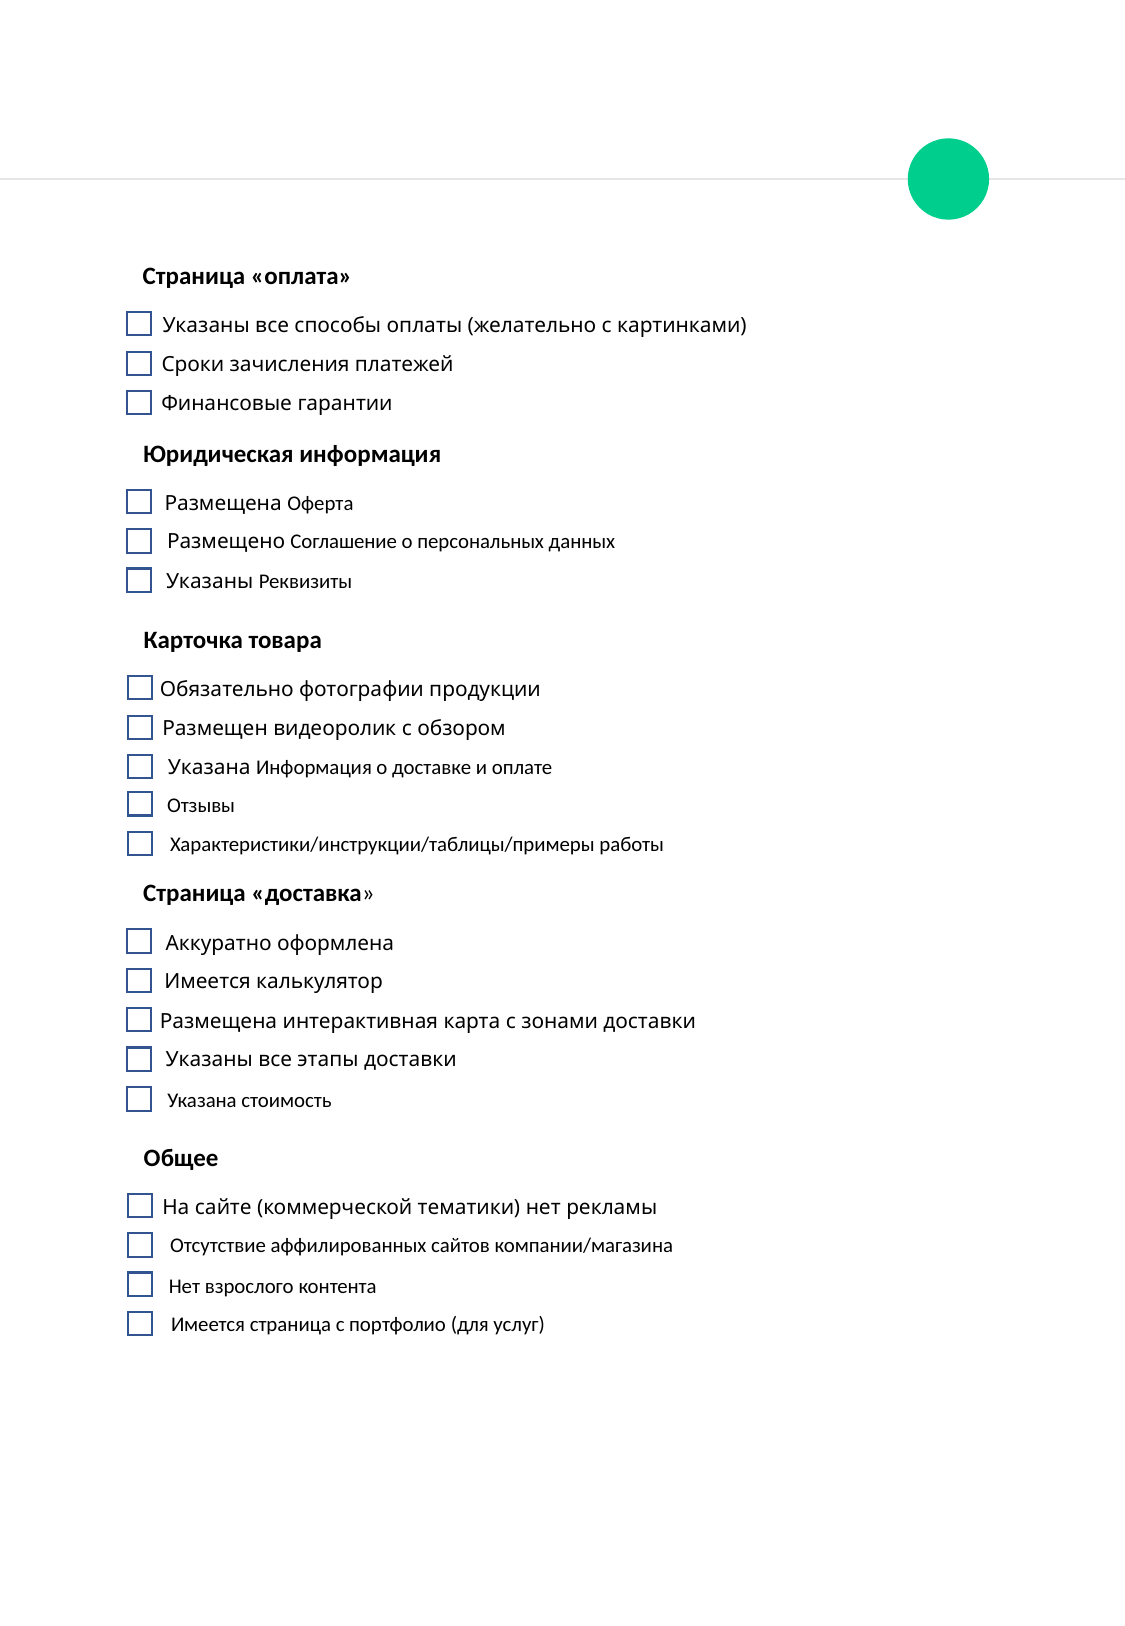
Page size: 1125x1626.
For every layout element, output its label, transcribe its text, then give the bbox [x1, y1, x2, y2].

text_box [126, 351, 152, 376]
text_box [127, 1311, 153, 1336]
text_box [906, 137, 991, 178]
text_box Страница «доставка» [128, 869, 390, 915]
text_box Карточка товара [129, 616, 337, 661]
text_box [126, 390, 152, 415]
text_box [126, 528, 152, 554]
text_box [127, 1271, 153, 1297]
text_box Размещен видеоролик с обзором [147, 706, 521, 747]
text_box Страница «оплата» [128, 252, 368, 297]
text_box [126, 1046, 152, 1072]
text_box [127, 791, 153, 817]
text_box [126, 1086, 152, 1112]
text_box На сайте (коммерческой тематики) нет рекламы [147, 1186, 673, 1226]
text_box [127, 1232, 153, 1258]
text_box [127, 1193, 153, 1218]
text_box Общее [128, 1133, 234, 1179]
text_box Характеристики/инструкции/таблицы/примеры работы [155, 822, 679, 863]
text_box [126, 1007, 152, 1032]
text_box Сроки зачисления платежей [146, 342, 469, 383]
text_box Финансовые гарантии [146, 382, 408, 422]
text_box Аккуратно оформлена [150, 921, 409, 962]
text_box Указаны Реквизиты [151, 560, 368, 600]
text_box [127, 675, 153, 700]
text_box [127, 831, 153, 856]
text_box Отзывы [152, 784, 250, 825]
text_box Обязательно фотографии продукции [145, 668, 556, 709]
text_box Имеется страница с портфолио (для услуг) [156, 1303, 565, 1343]
text_box Нет взрослого контента [153, 1264, 392, 1305]
text_box [126, 567, 152, 593]
text_box [126, 489, 152, 514]
text_box [126, 968, 152, 993]
text_box [127, 754, 153, 779]
text_box [126, 928, 152, 954]
text_box Указаны все способы оплаты (желательно с картинками) [147, 304, 762, 345]
text_box Имеется калькулятор [149, 959, 398, 1000]
text_box Размещена Оферта [149, 482, 369, 522]
text_box [127, 715, 153, 740]
text_box [126, 311, 152, 336]
text_box Указана стоимость [152, 1079, 347, 1120]
text_box Указаны все этапы доставки [150, 1038, 472, 1079]
text_box Отсутствие аффилированных сайтов компании/магазина [155, 1224, 693, 1265]
text_box Юридическая информация [128, 429, 457, 475]
text_box Размещена интерактивная карта с зонами доставки [145, 1000, 711, 1041]
text_box [906, 180, 991, 221]
text_box Размещено Соглашение о персональных данных [152, 520, 635, 561]
text_box Указана Информация о доставке и оплате [153, 746, 568, 787]
